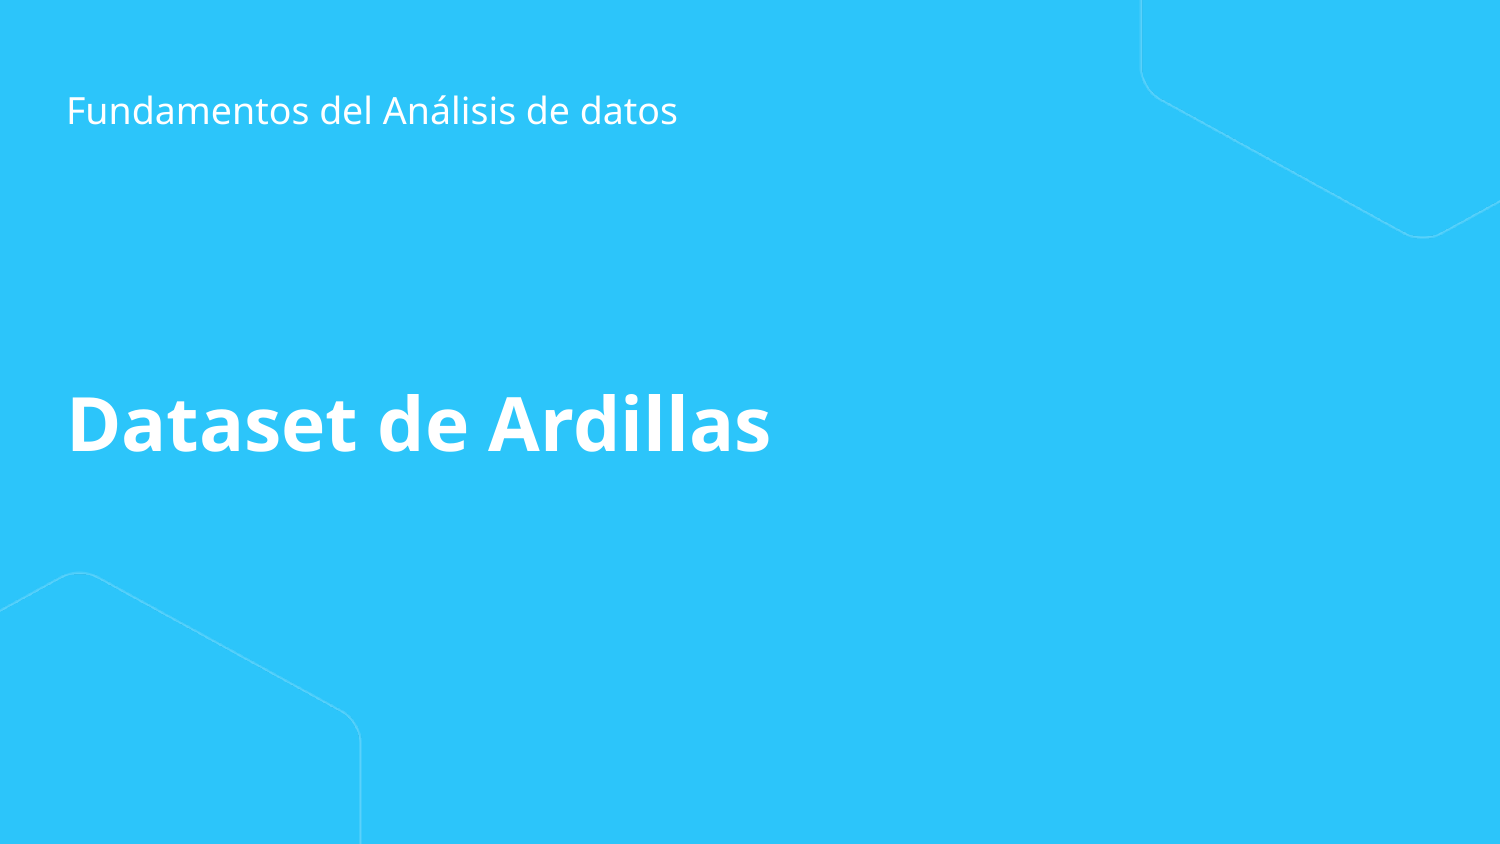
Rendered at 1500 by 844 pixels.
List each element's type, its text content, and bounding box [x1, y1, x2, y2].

subtitle Fundamentos del Análisis de datos [51, 65, 1076, 159]
title Dataset de Ardillas [51, 239, 1449, 605]
